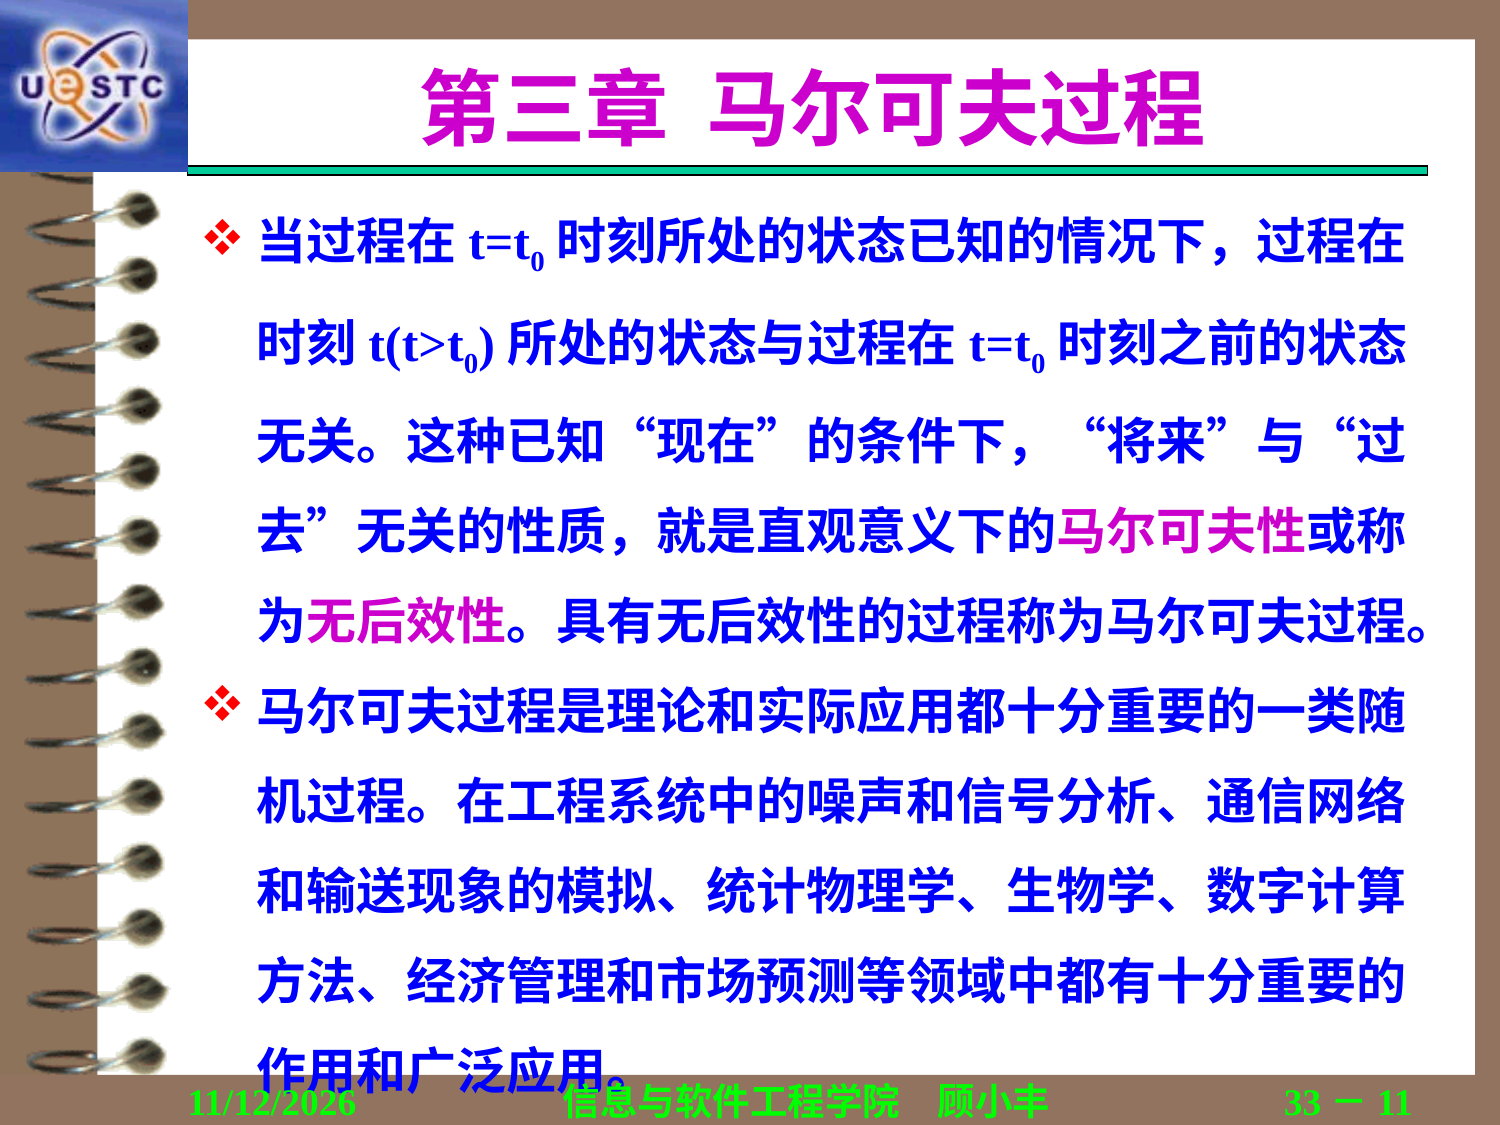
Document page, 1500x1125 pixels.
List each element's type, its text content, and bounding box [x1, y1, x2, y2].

picture [0, 0, 194, 1075]
footer 信息与软件工程学院 顾小丰 [462, 1077, 1151, 1123]
title 第三章 马尔可夫过程 [200, 56, 1425, 157]
list 当过程在t=t0时刻所处的状态已知的情况下，过程在时刻t(t>t0)所处的状态与过程在t=t0时刻之前的状态无关。这种已知“现在”的条件下，“将来”与“过去”无关的性质，就是直观意义下的马尔可夫性或称为无后效性。具有无后效性的过程称为马尔可夫过程。 马尔可夫过程是理论和实际应用都十分重要的一类随机过程。在工程系统中的噪声和信号分析、通信网络和输送现象的模拟、统计物理学、生物学、数字计算方法、经济管理和市场预测等领域中都有十分重要的作用和广泛应用。 [200, 174, 1438, 1074]
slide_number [187, 1077, 462, 1123]
slide_number 33－11 [1162, 1077, 1413, 1123]
